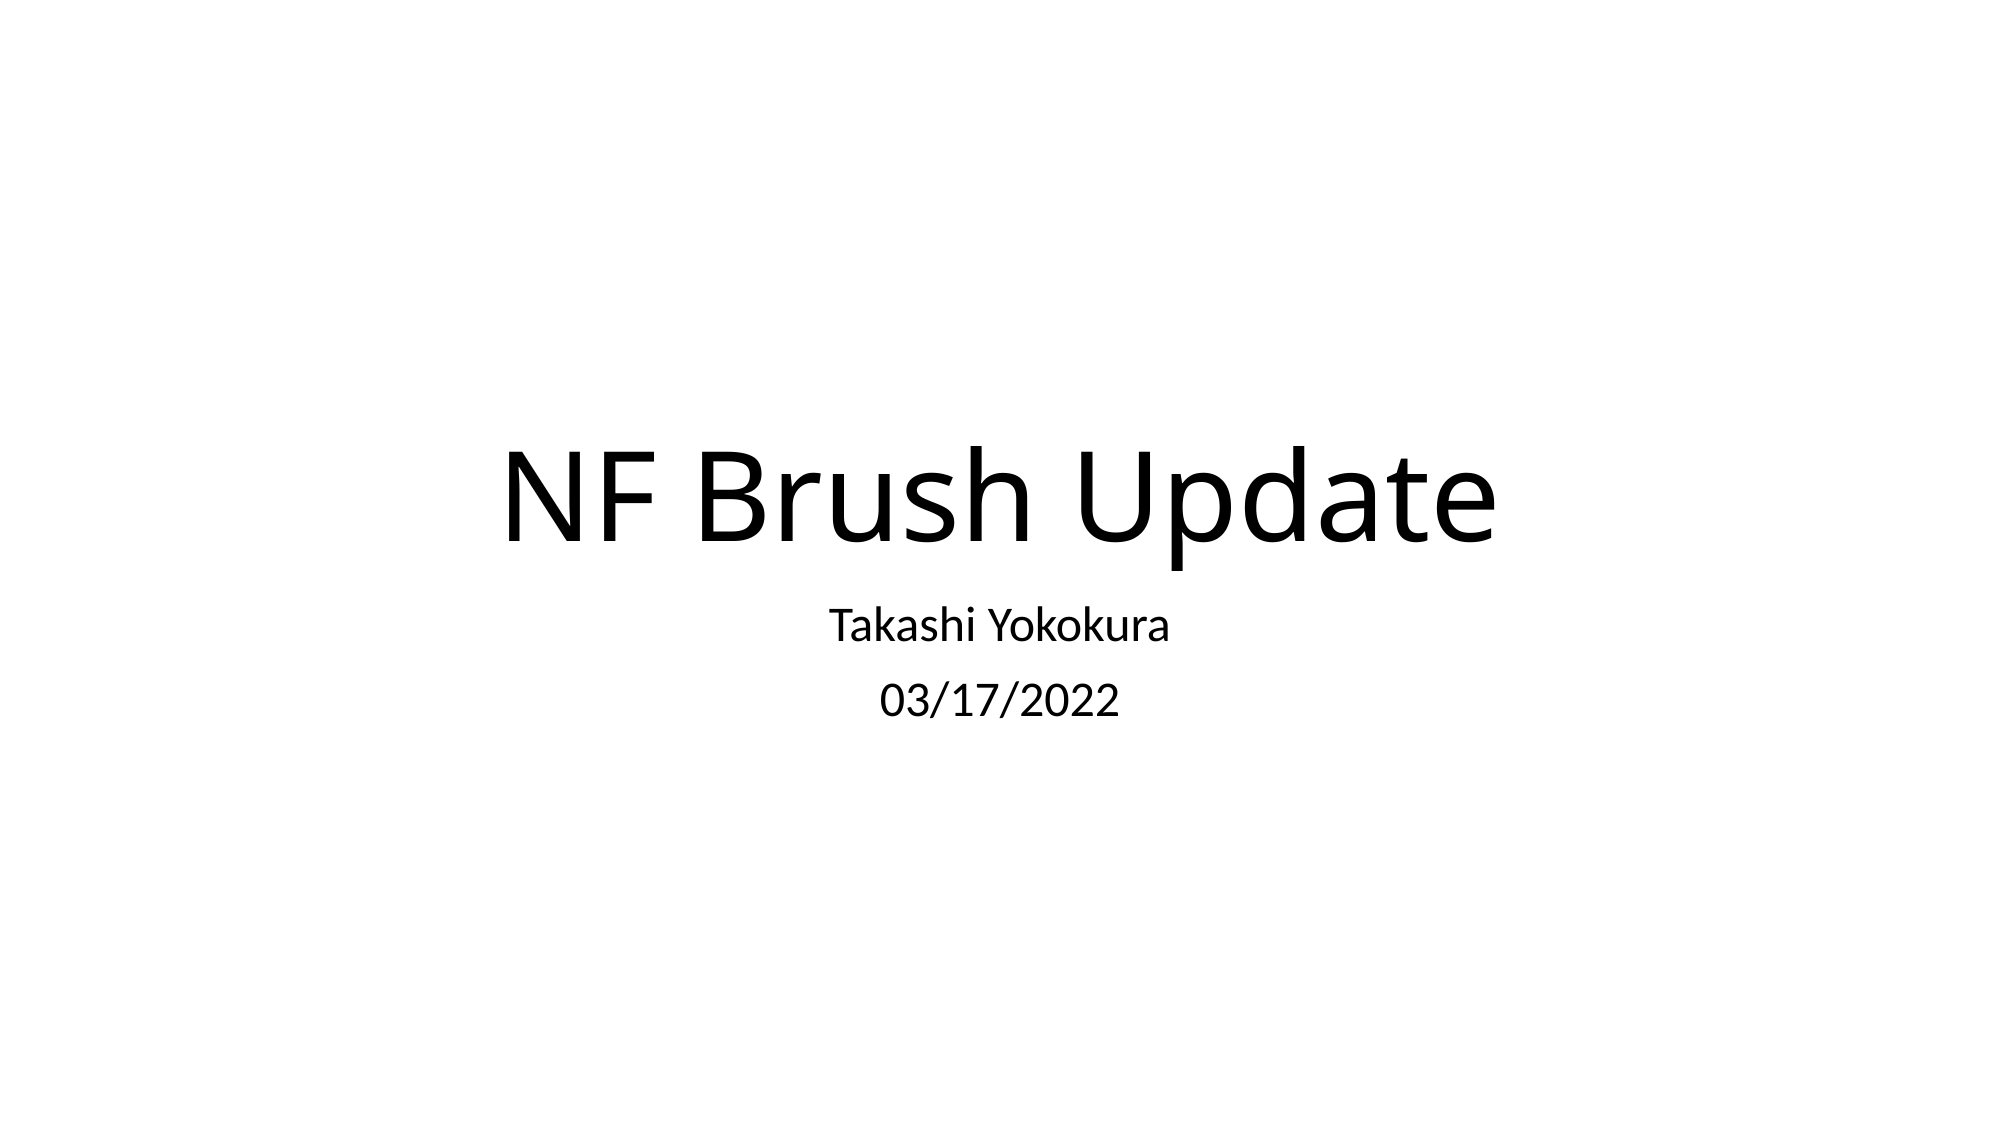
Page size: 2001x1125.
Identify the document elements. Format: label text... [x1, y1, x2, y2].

subtitle Takashi Yokokura 03/17/2022 [249, 590, 1750, 863]
title NF Brush Update [249, 184, 1750, 576]
